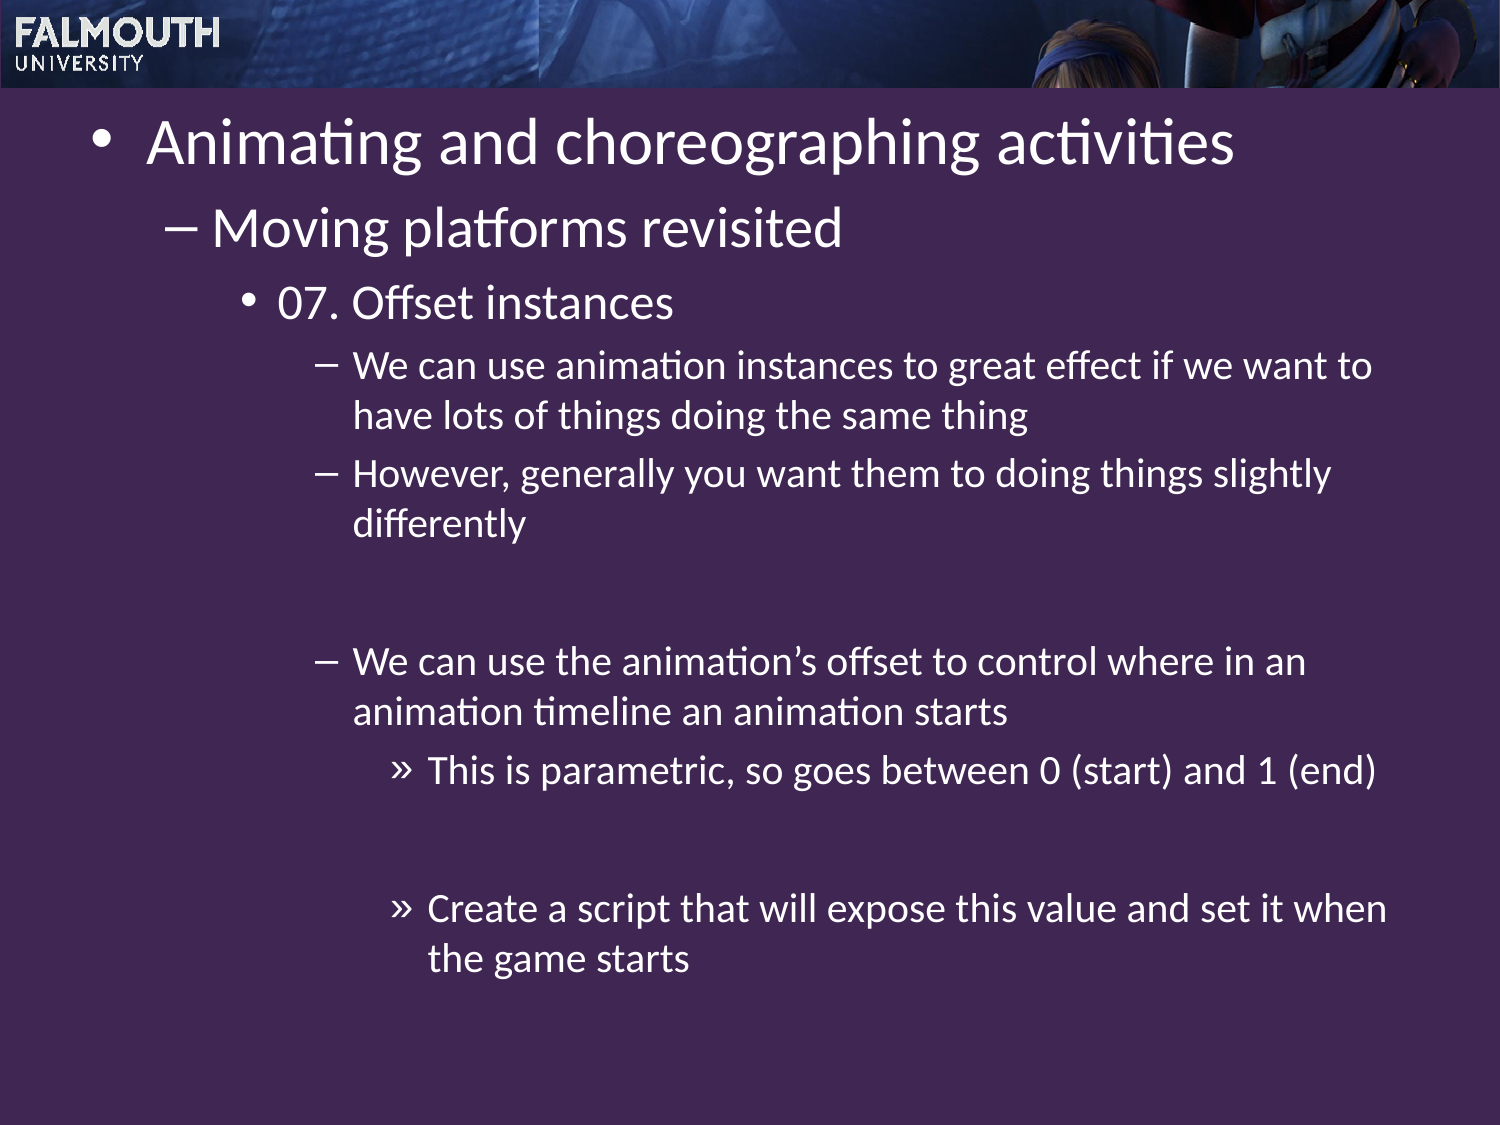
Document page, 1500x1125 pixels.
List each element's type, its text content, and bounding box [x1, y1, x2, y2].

list Animating and choreographing activities Moving platforms revisited 07. Offset instances We can use animation instances to great effect if we want to have lots of things doing the same thing However, generally you want them to doing things slightly differently We can use the animation’s offset to control where in an animation timeline an animation starts This is parametric, so goes between 0 (start) and 1 (end) Create a script that will expose this value and set it when the game starts [75, 90, 1425, 1125]
picture [0, 0, 1500, 90]
